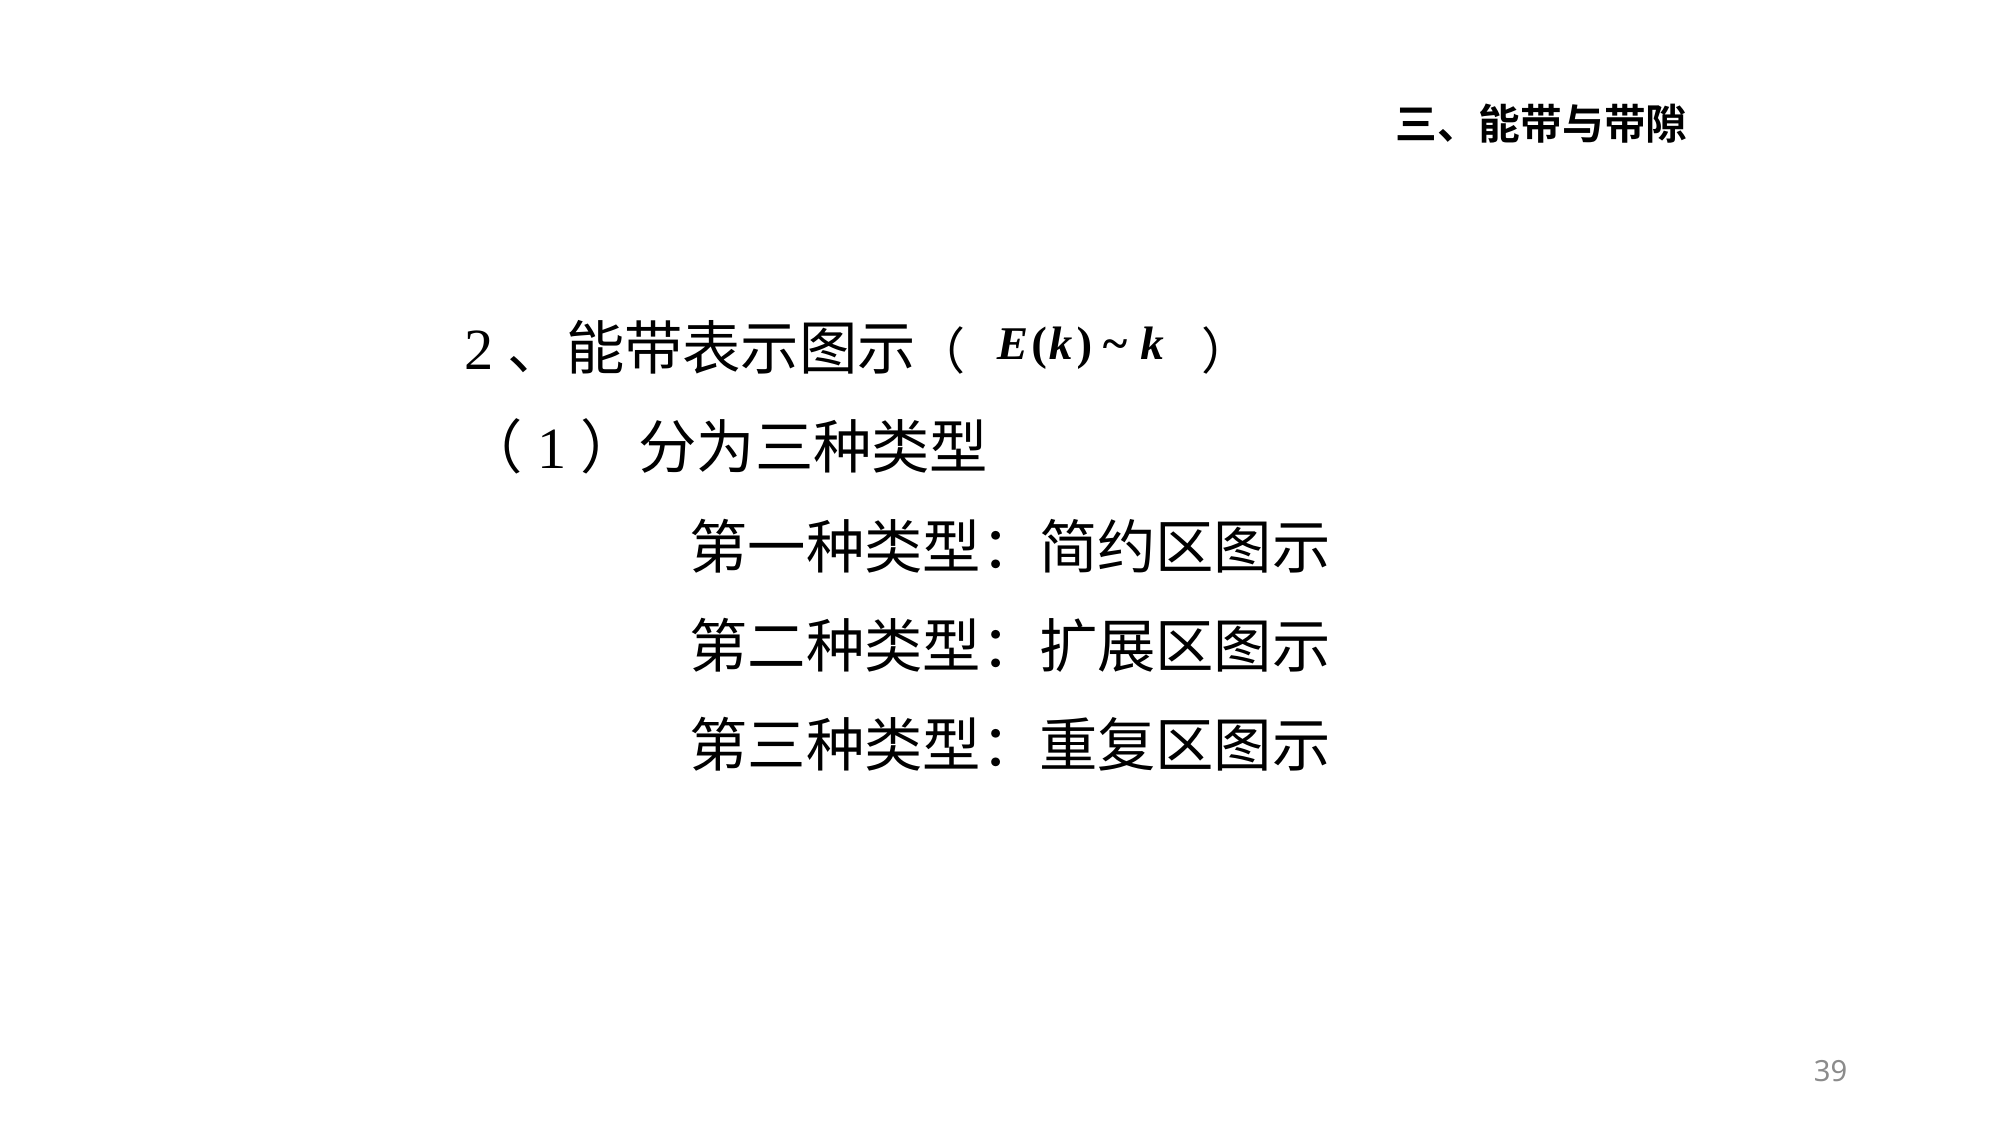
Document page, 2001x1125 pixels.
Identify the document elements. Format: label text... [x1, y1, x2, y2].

slide_number 39 [1412, 1042, 1863, 1103]
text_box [449, 304, 1700, 900]
title 三、能带与带隙 [350, 90, 1703, 162]
